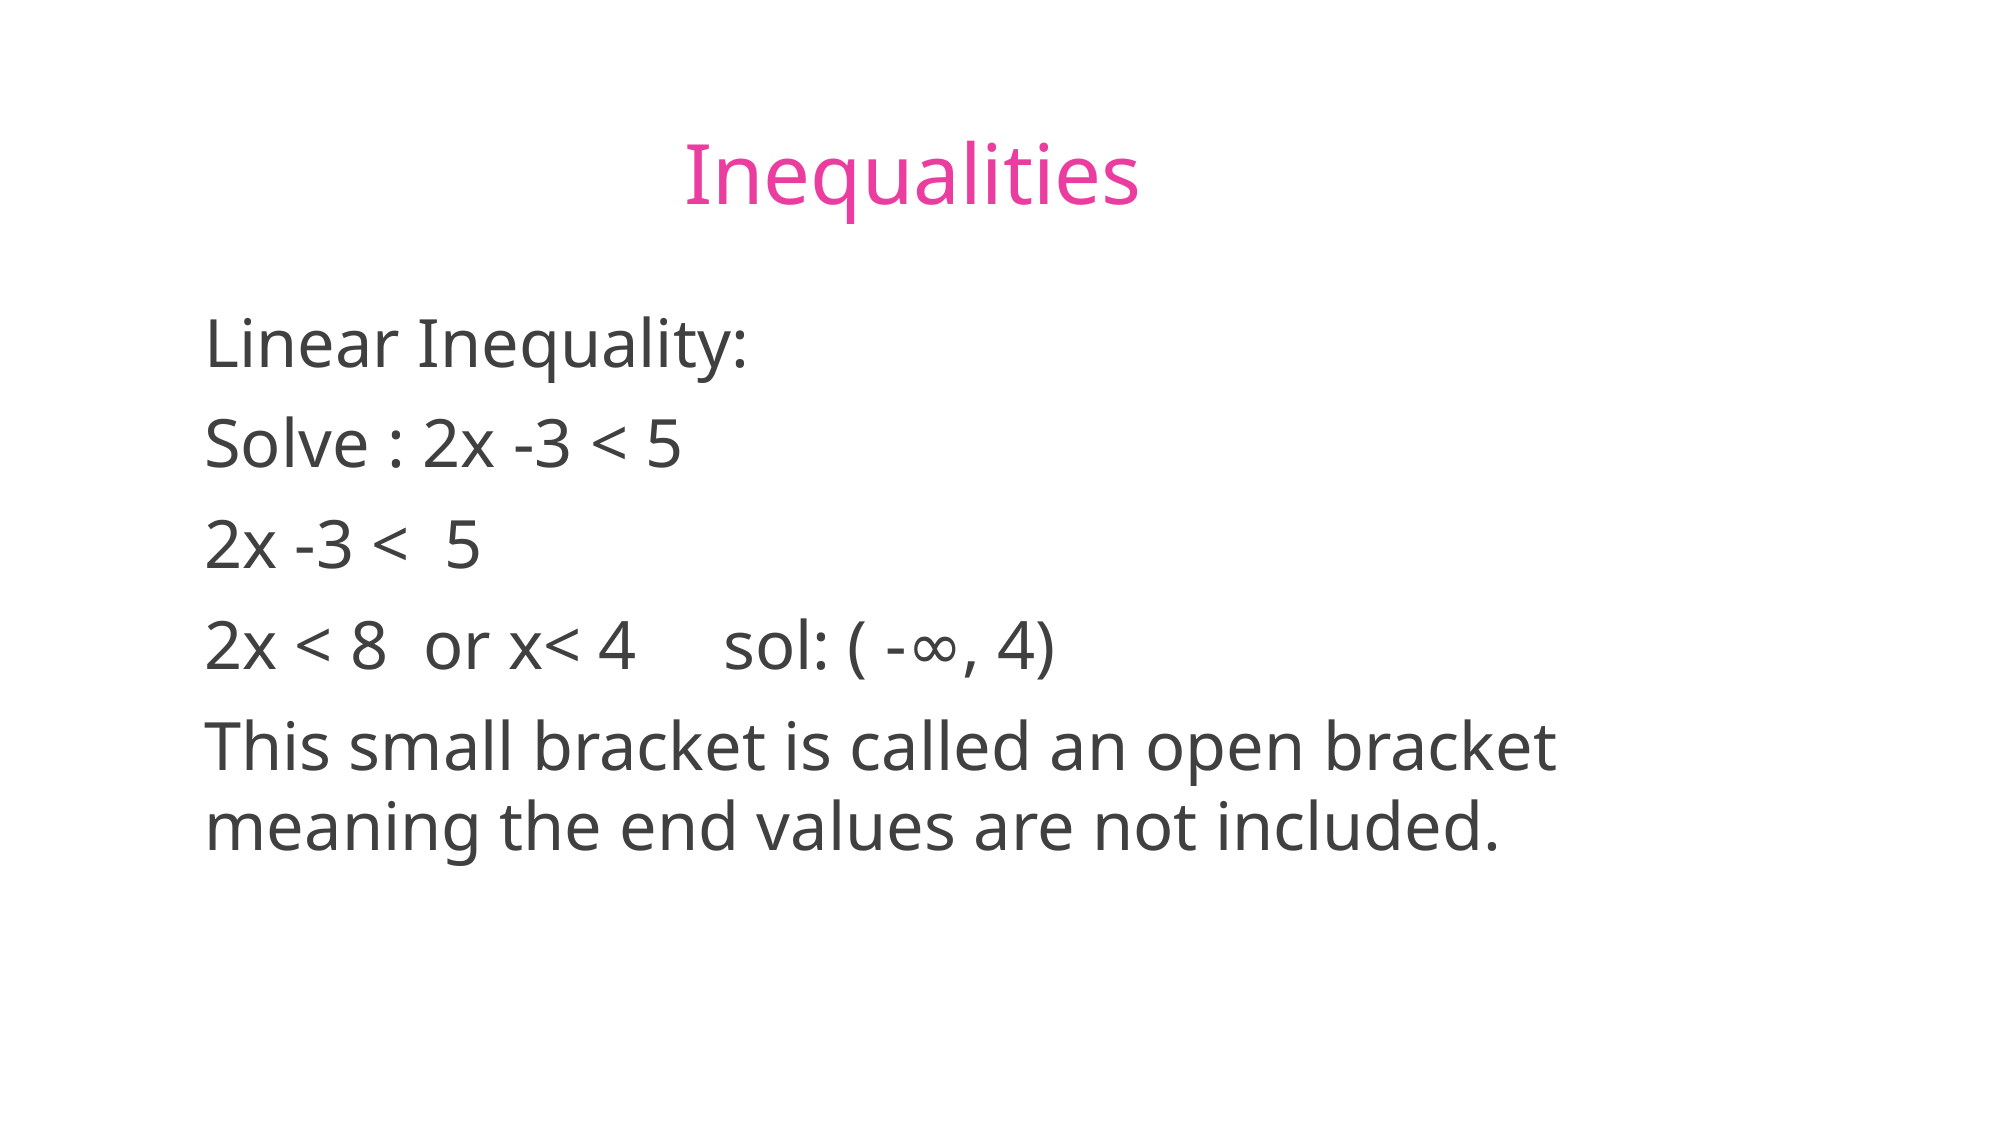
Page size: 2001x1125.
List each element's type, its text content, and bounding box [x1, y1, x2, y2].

list Linear Inequality: Solve : 2x -3 < 5 2x -3 < 5 2x < 8 or x< 4 sol: ( -∞, 4) This small bracket is called an open bracket meaning the end values are not included. [189, 277, 1638, 988]
title Inequalities [189, 113, 1638, 277]
